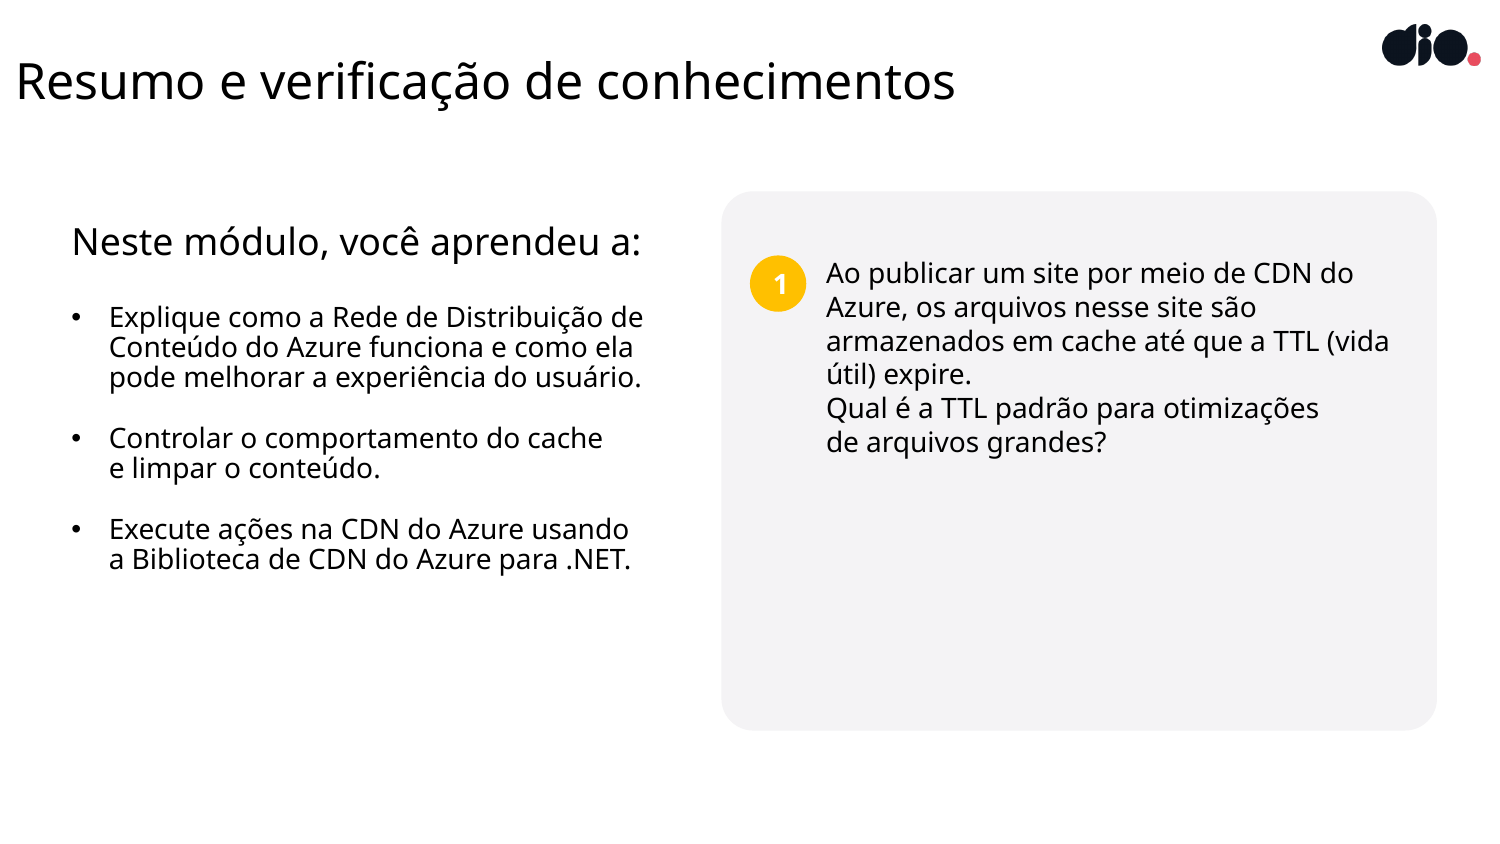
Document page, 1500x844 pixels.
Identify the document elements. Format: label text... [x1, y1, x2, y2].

picture [1382, 24, 1481, 66]
list Neste módulo, você aprendeu a: Explique como a Rede de Distribuição de Conteúdo do Azure funciona e como ela pode melhorar a experiência do usuário. Controlar o comportamento do cache e limpar o conteúdo. Execute ações na CDN do Azure usando a Biblioteca de CDN do Azure para .NET. [56, 215, 674, 679]
text_box Ao publicar um site por meio de CDN do Azure, os arquivos nesse site são armazenados em cache até que a TTL (vida útil) expire. Qual é a TTL padrão para otimizações de arquivos grandes? [826, 255, 1401, 350]
title Resumo e verificação de conhecimentos [0, 2, 1294, 166]
text_box 1 [748, 254, 808, 313]
